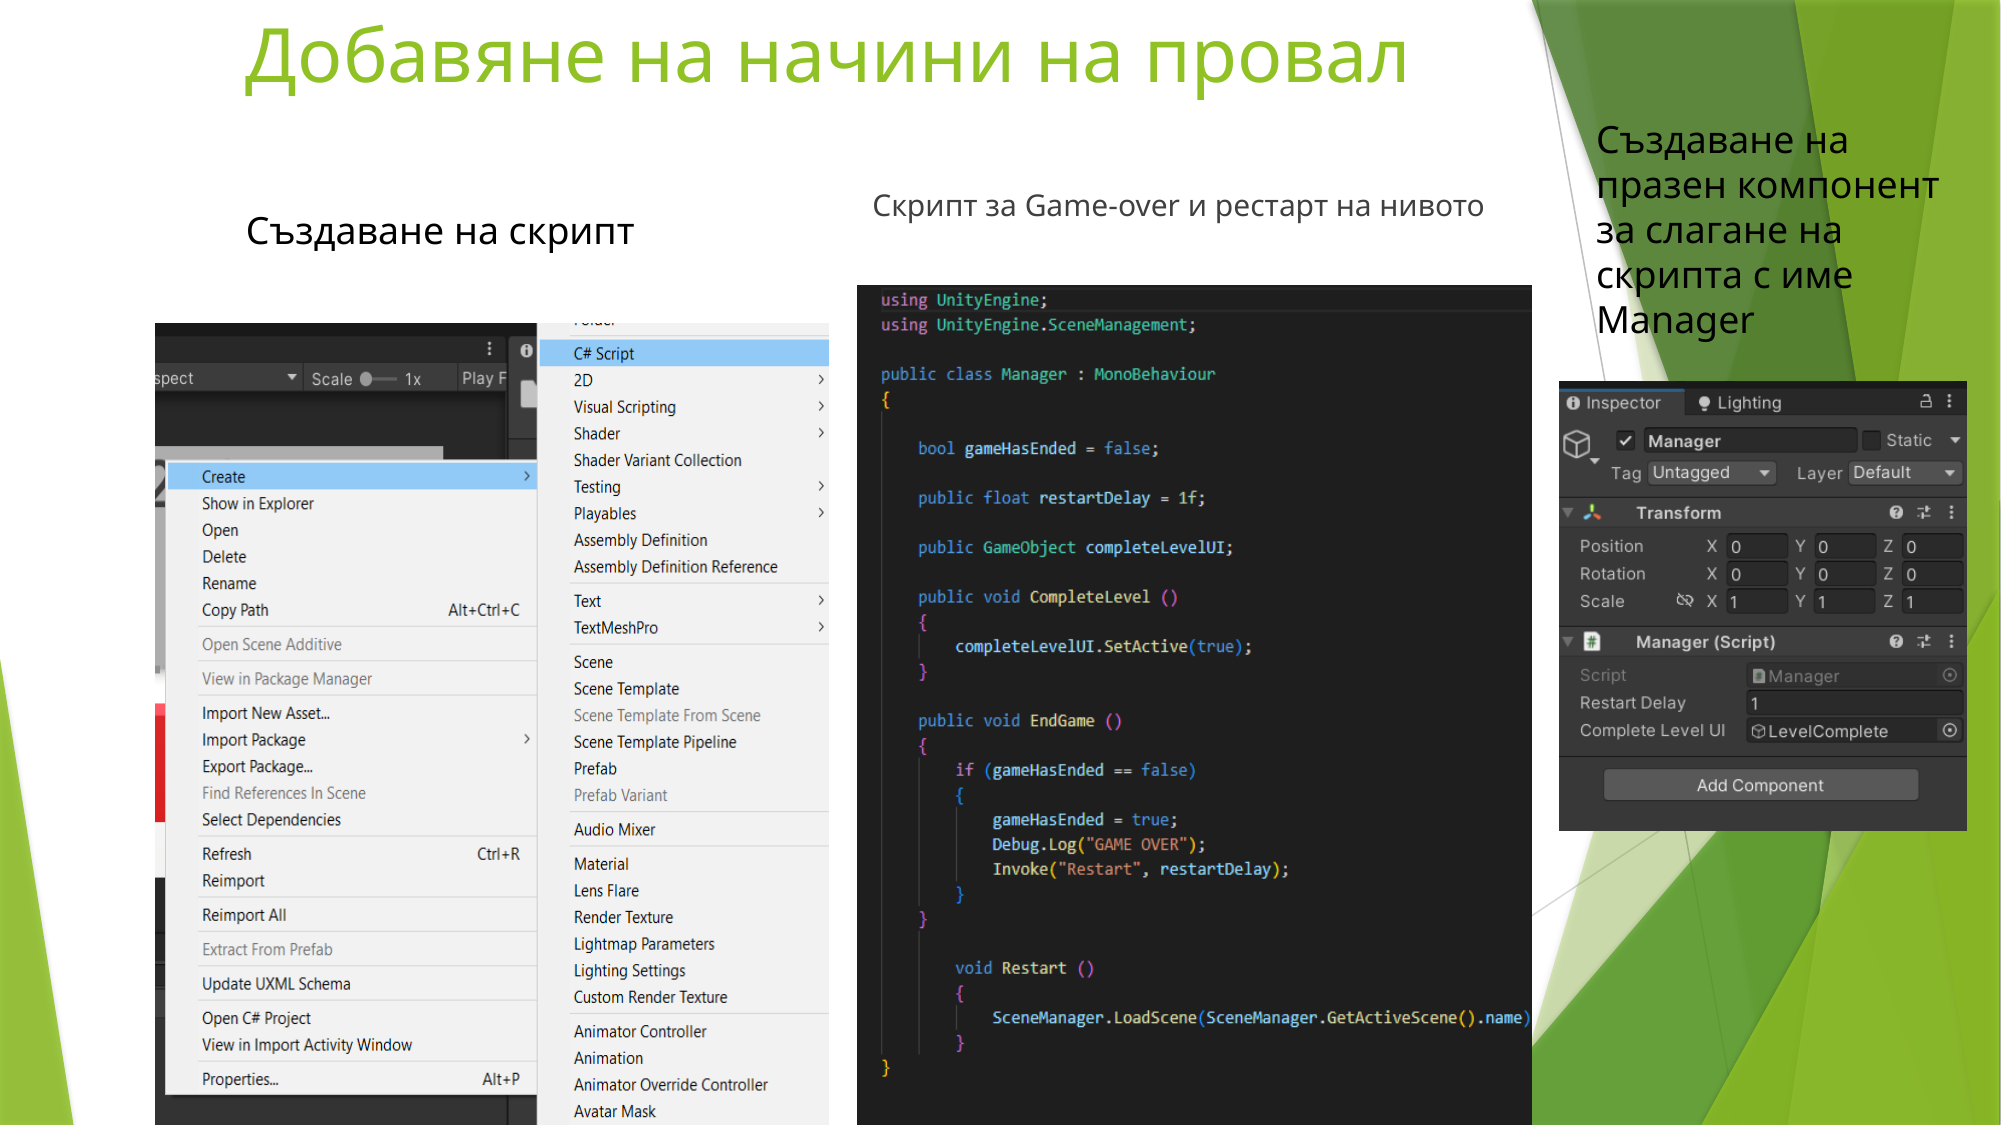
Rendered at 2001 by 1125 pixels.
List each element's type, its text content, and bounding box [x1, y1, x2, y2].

list Скрипт за Game-over и рестарт на нивото [857, 178, 1512, 265]
picture [1559, 381, 1968, 832]
picture [154, 323, 830, 1125]
title Добавяне на начини на провал [123, 0, 1535, 125]
text_box Създаване на празен компонент за слагане на скрипта с име Manager [1581, 108, 1955, 349]
picture [856, 284, 1532, 1125]
text_box Създаване на скрипт [231, 199, 788, 260]
